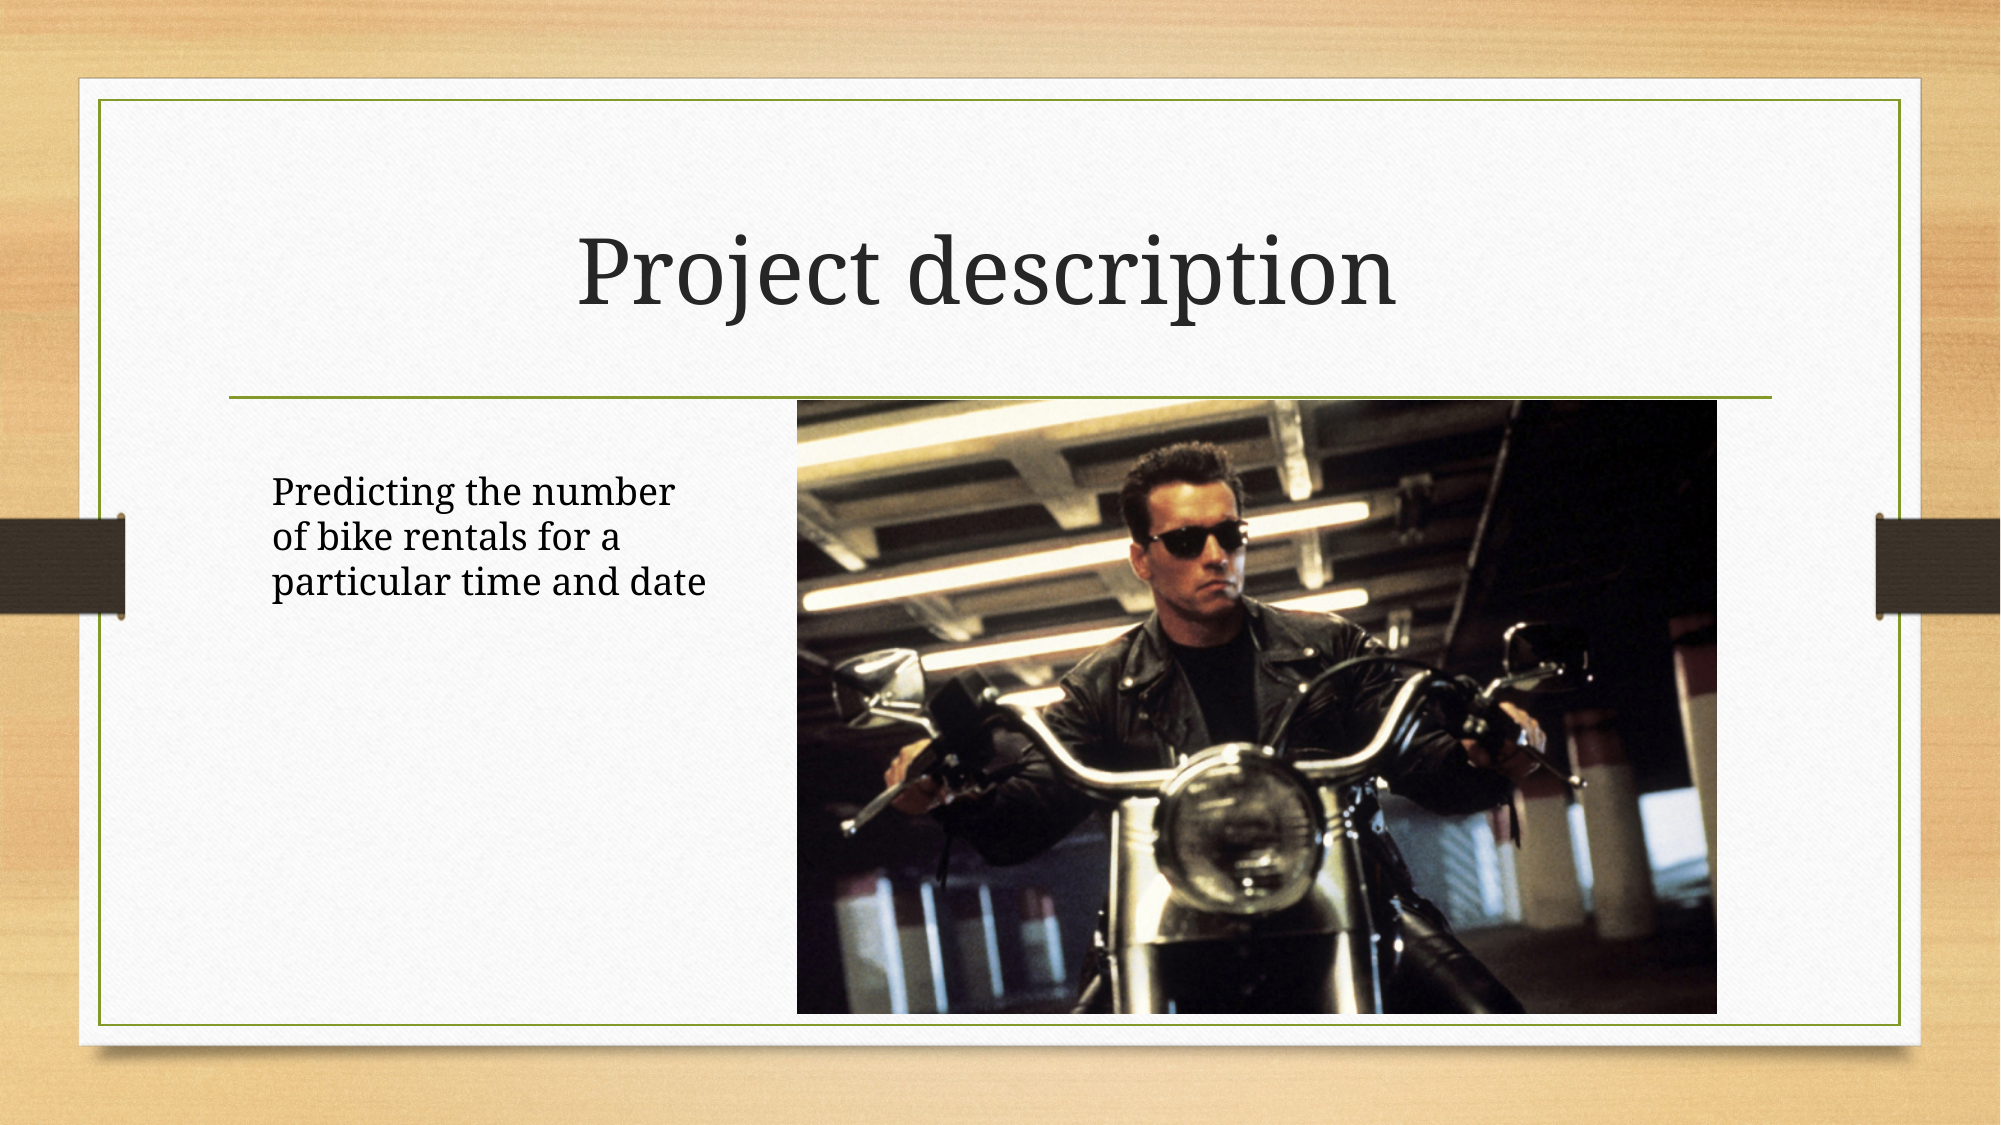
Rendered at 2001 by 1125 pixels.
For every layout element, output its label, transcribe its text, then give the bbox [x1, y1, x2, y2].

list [796, 399, 1717, 1014]
text_box Predicting the number of bike rentals for a particular time and date [257, 460, 727, 611]
title Project description [212, 161, 1788, 375]
picture [0, 0, 2001, 1125]
